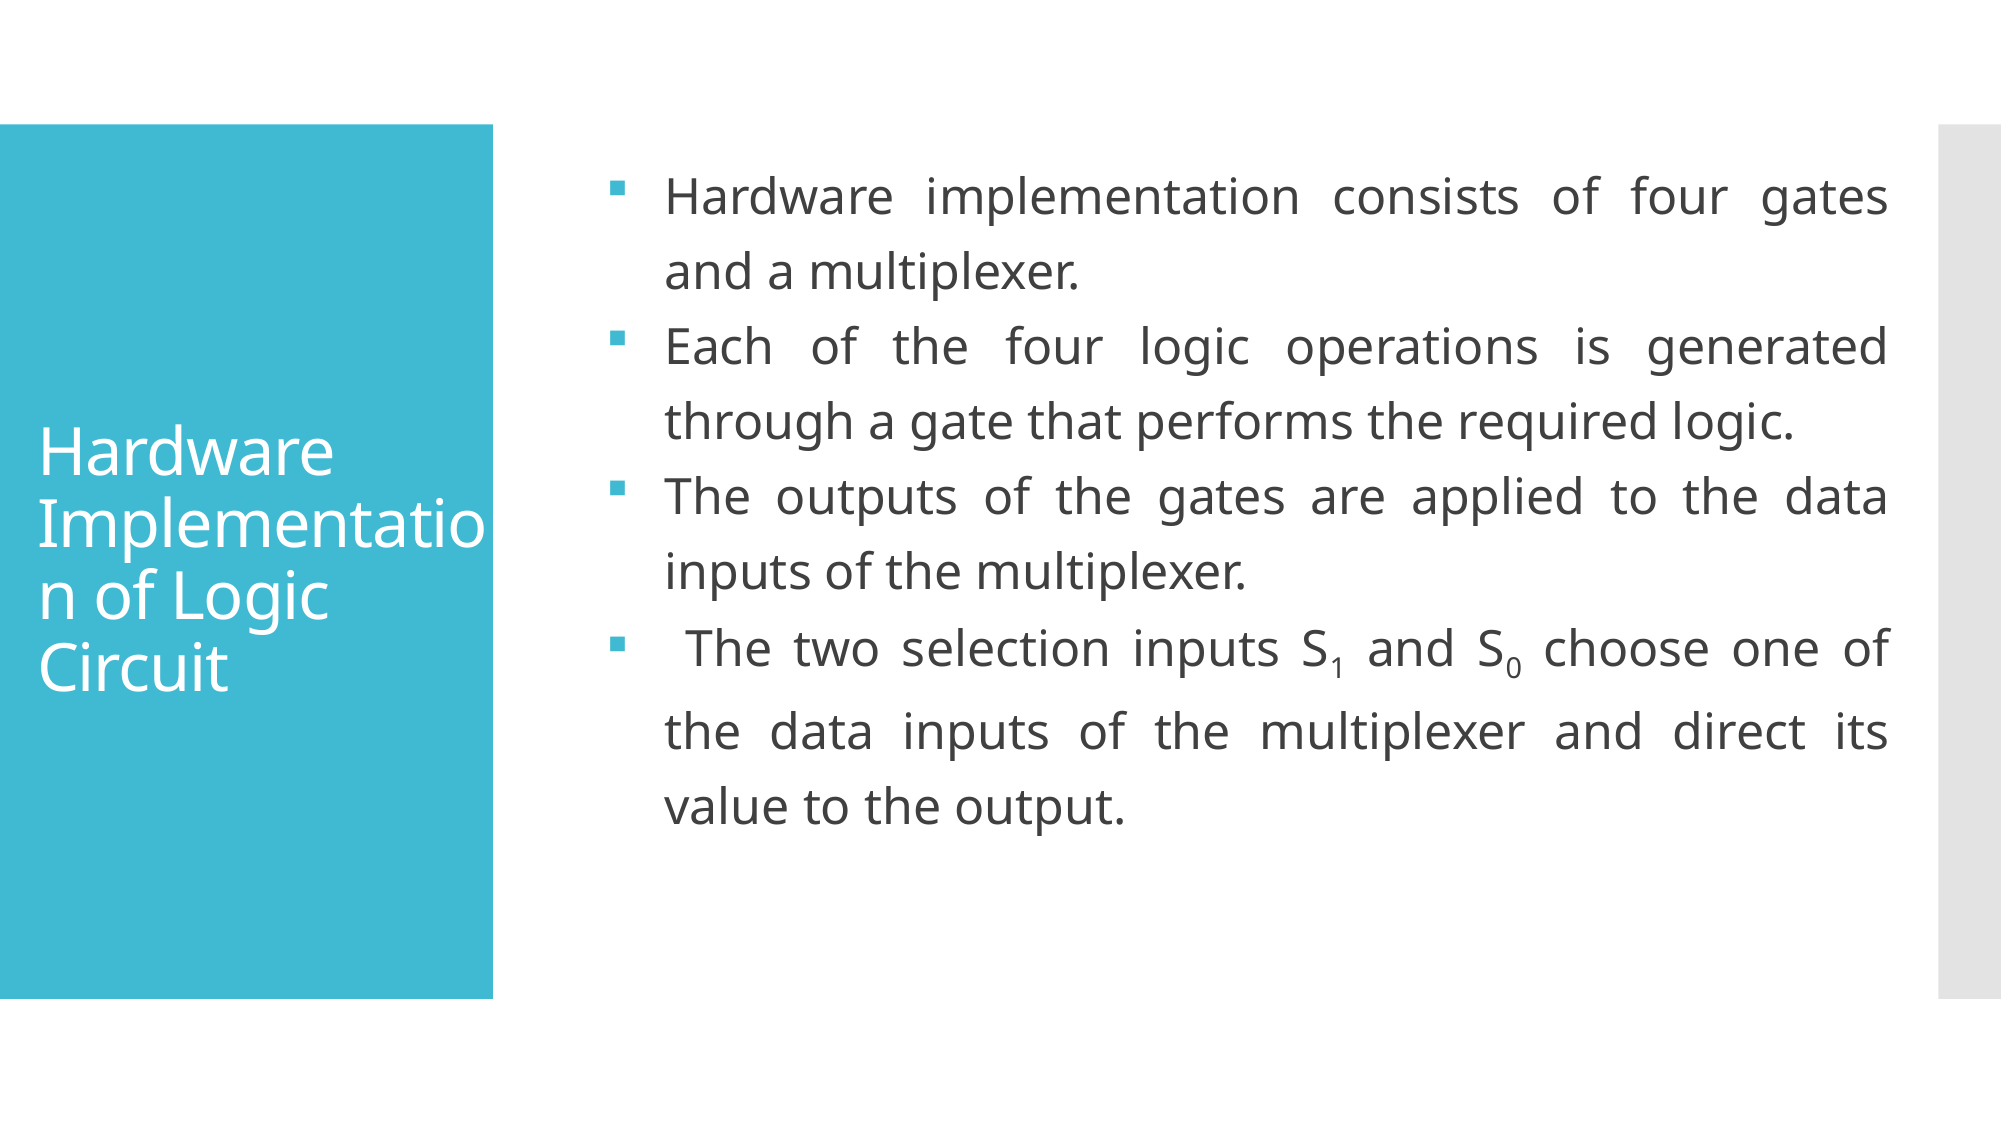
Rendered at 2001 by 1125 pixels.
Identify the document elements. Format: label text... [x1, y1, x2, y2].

list Hardware implementation consists of four gates and a multiplexer. Each of the four logic operations is generated through a gate that performs the required logic. The outputs of the gates are applied to the data inputs of the multiplexer. The two selection inputs S1 and S0 choose one of the data inputs of the multiplexer and direct its value to the output. [591, 141, 1906, 982]
title Hardware Implementation of Logic Circuit [22, 184, 540, 940]
